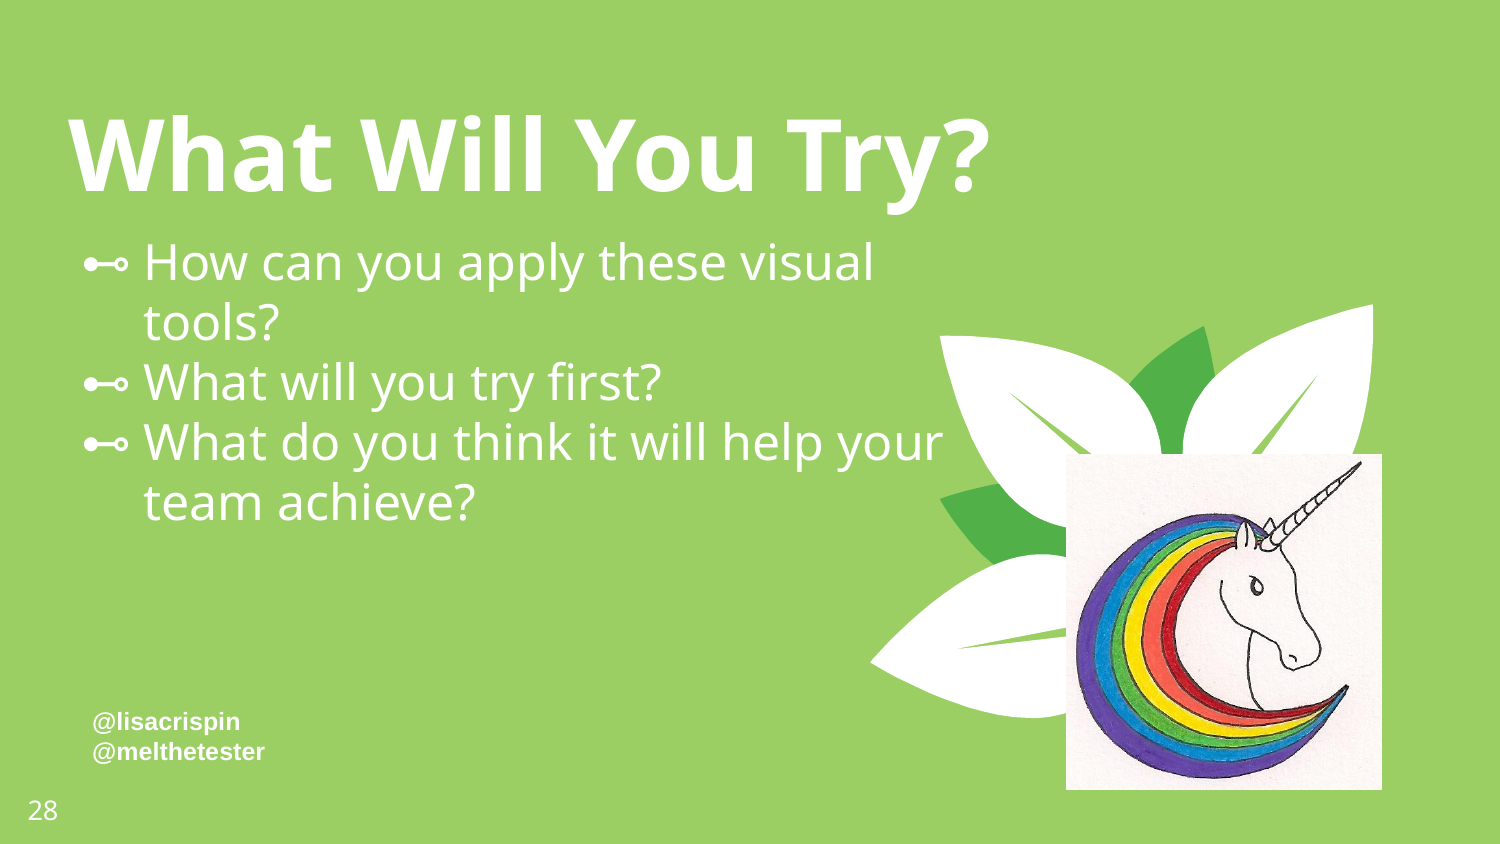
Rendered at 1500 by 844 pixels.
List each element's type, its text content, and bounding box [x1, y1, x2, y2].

text_box [1129, 325, 1215, 452]
text_box [1182, 304, 1374, 452]
text_box [964, 483, 1060, 564]
list @lisacrispin @melthetester [77, 690, 290, 780]
text_box What Will You Try? [53, 76, 1082, 216]
slide_number ‹#› [12, 779, 103, 844]
picture [1065, 454, 1382, 790]
text_box [939, 335, 1162, 526]
text_box [870, 554, 1060, 719]
subtitle How can you apply these visual tools? What will you try first? What do you think it will help your team achieve? [53, 216, 964, 681]
